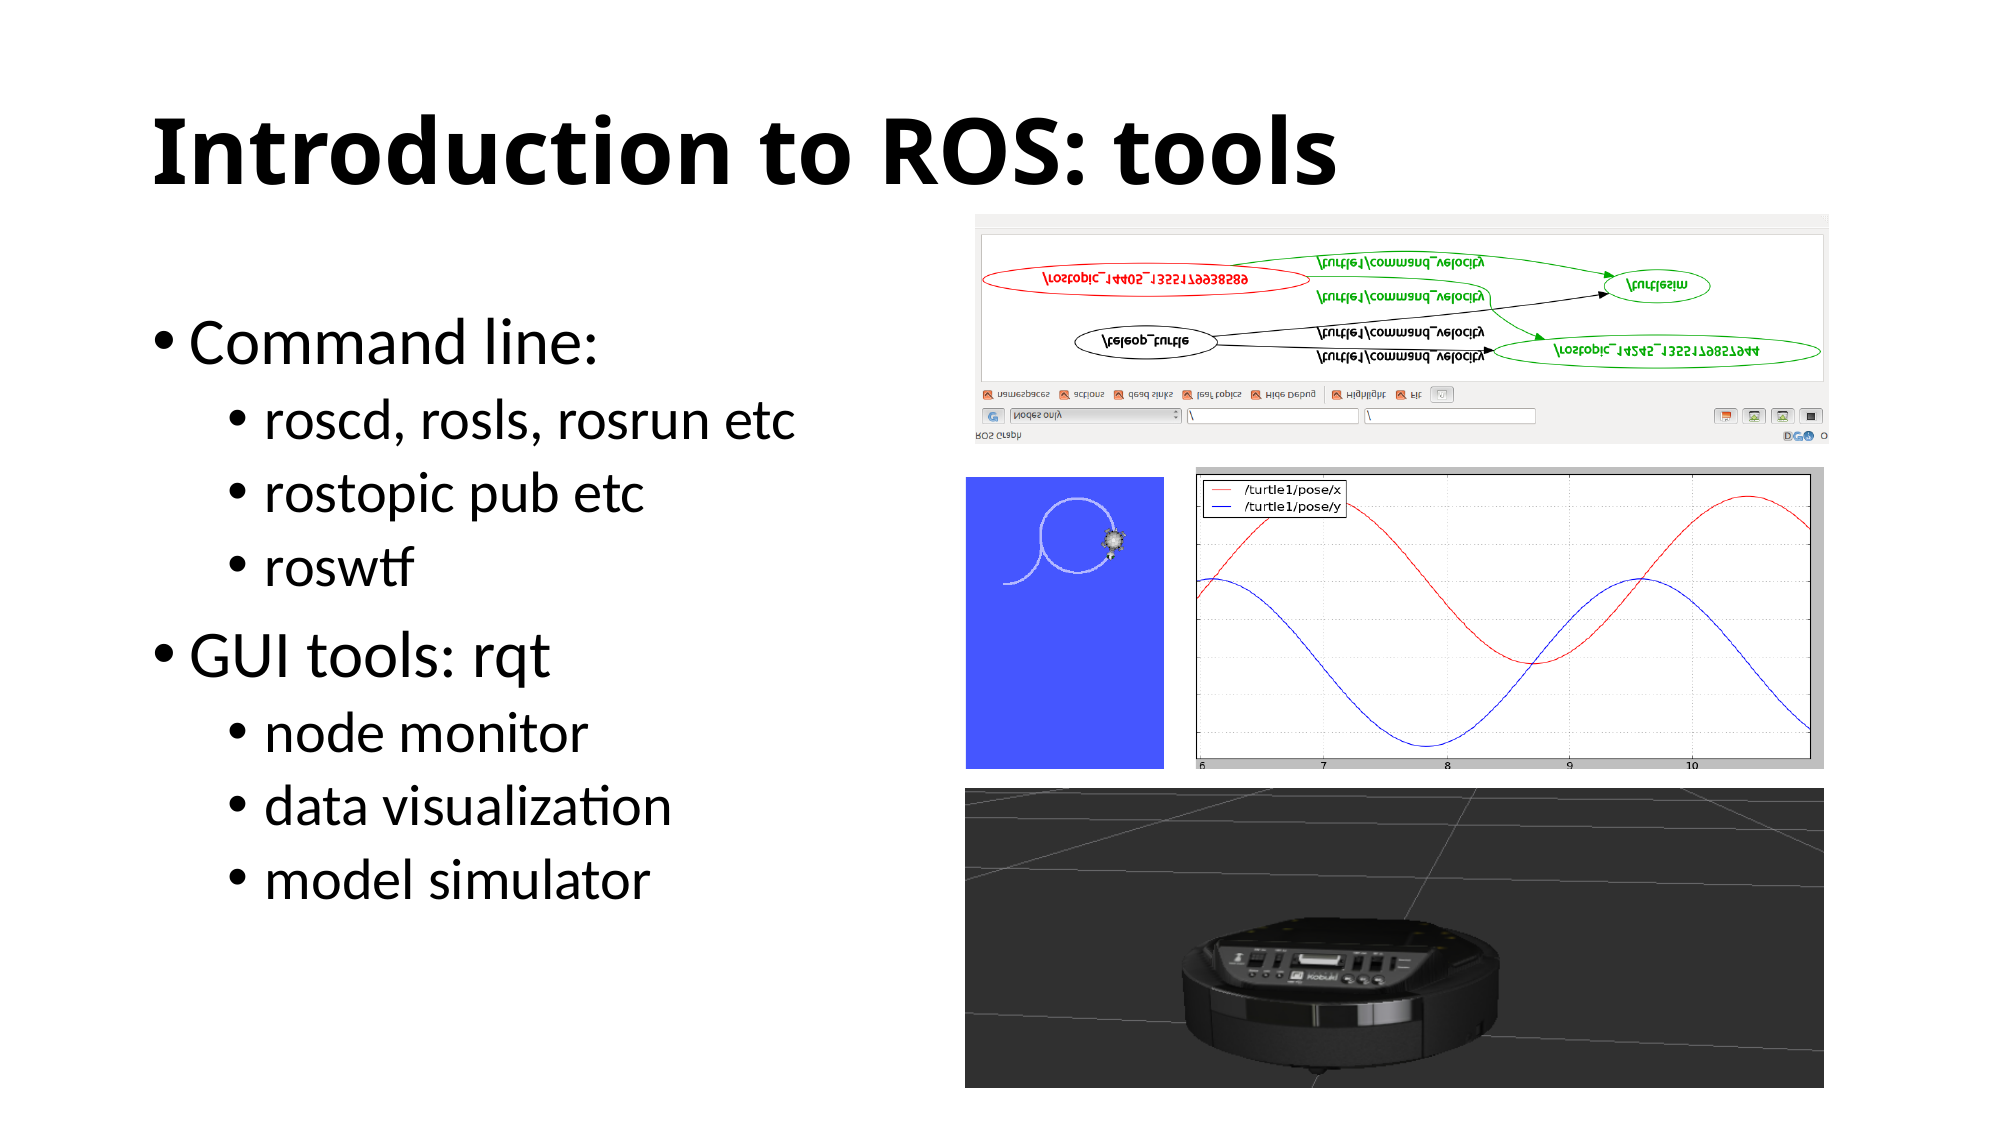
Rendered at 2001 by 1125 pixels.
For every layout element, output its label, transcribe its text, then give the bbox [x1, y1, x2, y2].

title Introduction to ROS: tools [137, 67, 1863, 243]
picture [975, 213, 1829, 444]
picture [965, 477, 1165, 769]
picture [965, 788, 1824, 1088]
picture [1195, 466, 1824, 769]
list Command line: roscd, rosls, rosrun etc rostopic pub etc roswtf GUI tools: rqt node monitor data visualization model simulator [137, 299, 1863, 1014]
